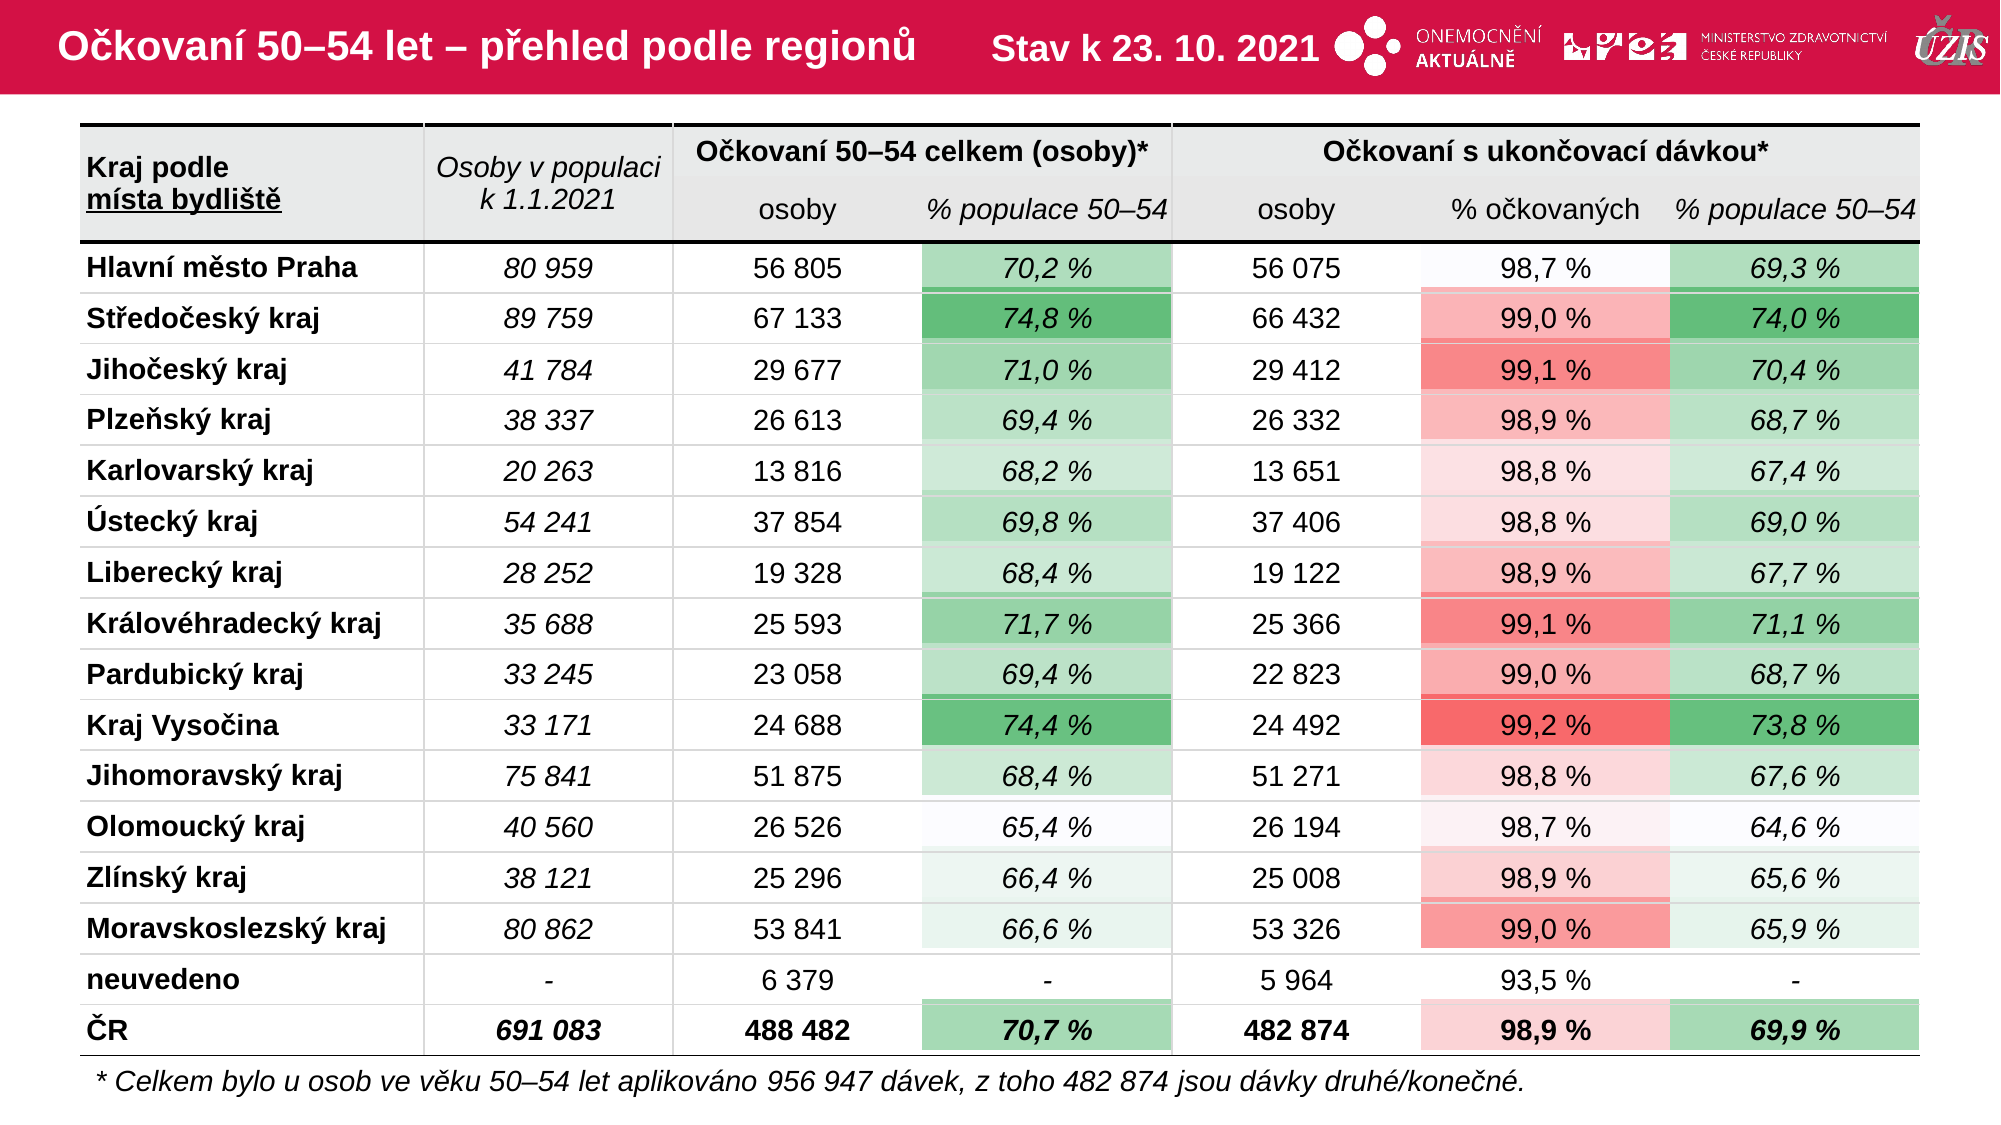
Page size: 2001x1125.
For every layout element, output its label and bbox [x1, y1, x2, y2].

table_cell [674, 395, 1171, 444]
picture [1915, 15, 1989, 66]
table_cell [80, 955, 423, 1004]
table_cell [674, 176, 1171, 240]
table_cell [425, 497, 672, 546]
table_cell [425, 955, 672, 1004]
table_cell [80, 751, 423, 800]
table_cell [674, 751, 1171, 800]
text_box [976, 16, 1421, 77]
table_cell [80, 700, 423, 749]
table_cell [1173, 548, 1920, 597]
table_cell [674, 344, 1171, 394]
table_cell [80, 802, 423, 851]
table_cell [674, 599, 1171, 648]
table_cell [425, 599, 672, 648]
table_cell [425, 904, 672, 953]
picture [1563, 31, 1888, 60]
table_cell [674, 904, 1171, 953]
table_cell [80, 244, 423, 292]
table_cell [80, 497, 423, 546]
picture [1421, 16, 1542, 76]
table_cell [1173, 751, 1920, 800]
table_cell [1173, 955, 1920, 1004]
table_cell [674, 548, 1171, 597]
title [42, 0, 1262, 95]
table_cell [1173, 802, 1920, 851]
table_header [425, 127, 672, 240]
table_cell [674, 1005, 1171, 1055]
table_cell [80, 344, 423, 394]
table_cell [1173, 599, 1920, 648]
table_header [80, 127, 423, 240]
table_cell [80, 446, 423, 495]
table_cell [1173, 446, 1920, 495]
table_header [1173, 127, 1920, 176]
table_cell [425, 548, 672, 597]
table_cell [80, 853, 423, 902]
table_cell [80, 1005, 423, 1055]
table_cell [674, 955, 1171, 1004]
table_cell [1173, 344, 1920, 394]
table_cell [1173, 244, 1920, 292]
table_cell [1173, 176, 1920, 240]
table_cell [425, 700, 672, 749]
table_cell [80, 904, 423, 953]
table_cell [1173, 497, 1920, 546]
table_cell [674, 244, 1171, 292]
table_cell [1173, 853, 1920, 902]
table_cell [80, 650, 423, 699]
table_cell [80, 294, 423, 343]
table_cell [425, 853, 672, 902]
table_cell [425, 244, 672, 292]
table_cell [425, 395, 672, 444]
table_header [674, 127, 1171, 176]
table_cell [80, 548, 423, 597]
table_cell [674, 294, 1171, 343]
table_cell [425, 344, 672, 394]
table_cell [425, 1005, 672, 1055]
table_cell [674, 853, 1171, 902]
table_cell [1173, 904, 1920, 953]
table_cell [1173, 1005, 1920, 1055]
table_cell [674, 700, 1171, 749]
table_cell [1173, 294, 1920, 343]
table_cell [425, 446, 672, 495]
table_cell [425, 751, 672, 800]
table_cell [425, 650, 672, 699]
table_cell [674, 650, 1171, 699]
table_cell [1173, 650, 1920, 699]
table_cell [1173, 395, 1920, 444]
table_cell [425, 294, 672, 343]
text_box [80, 1055, 1871, 1105]
table_cell [1173, 700, 1920, 749]
table_cell [425, 802, 672, 851]
table_cell [674, 802, 1171, 851]
table_cell [674, 497, 1171, 546]
table_cell [80, 599, 423, 648]
table_cell [80, 395, 423, 444]
table_cell [674, 446, 1171, 495]
